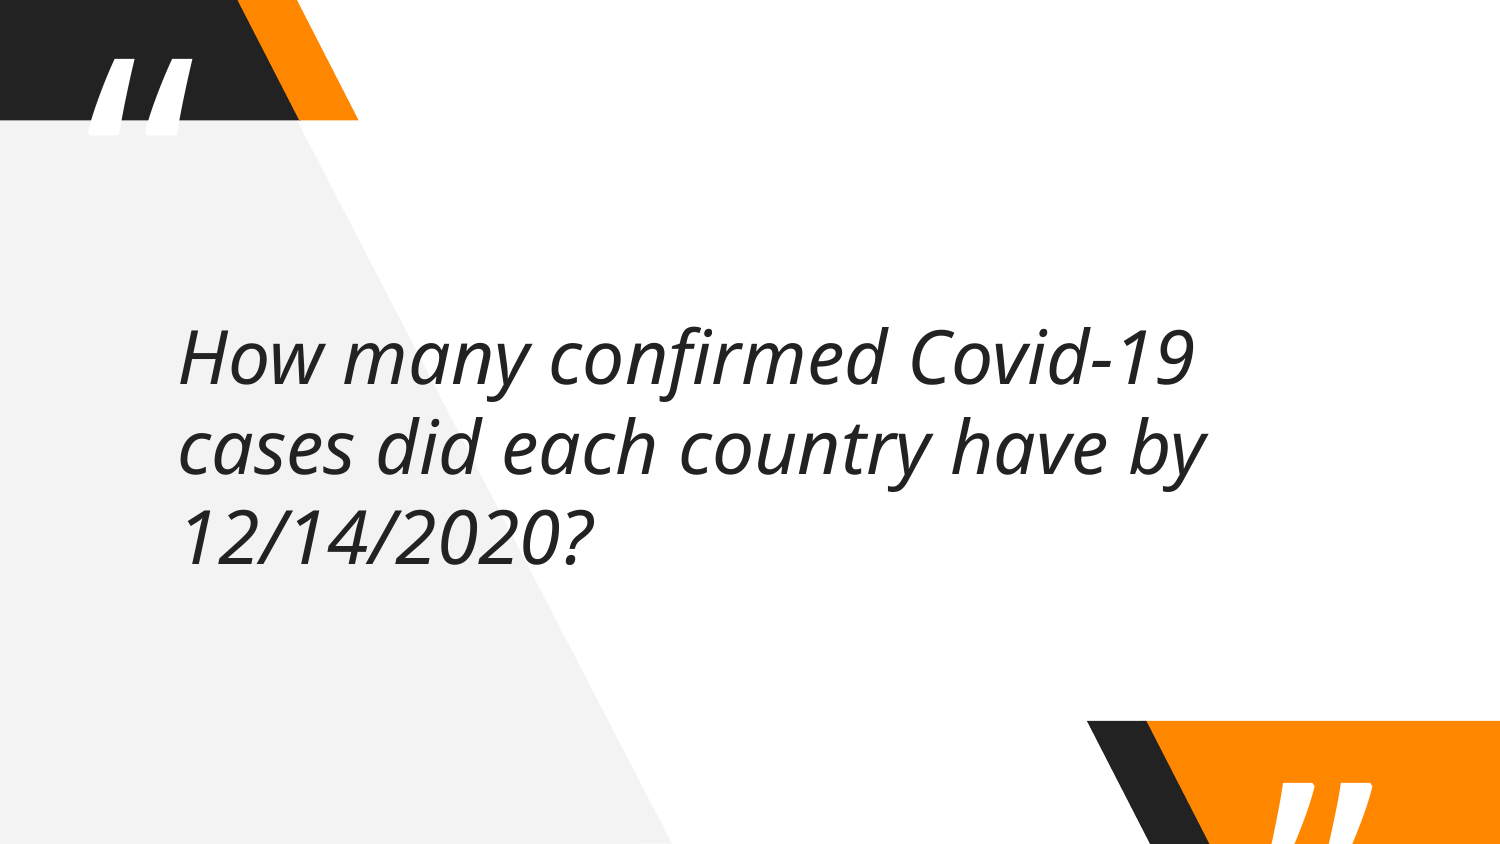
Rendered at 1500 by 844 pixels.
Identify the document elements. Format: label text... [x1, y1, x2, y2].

list How many confirmed Covid-19 cases did each country have by 12/14/2020? [162, 167, 1368, 721]
